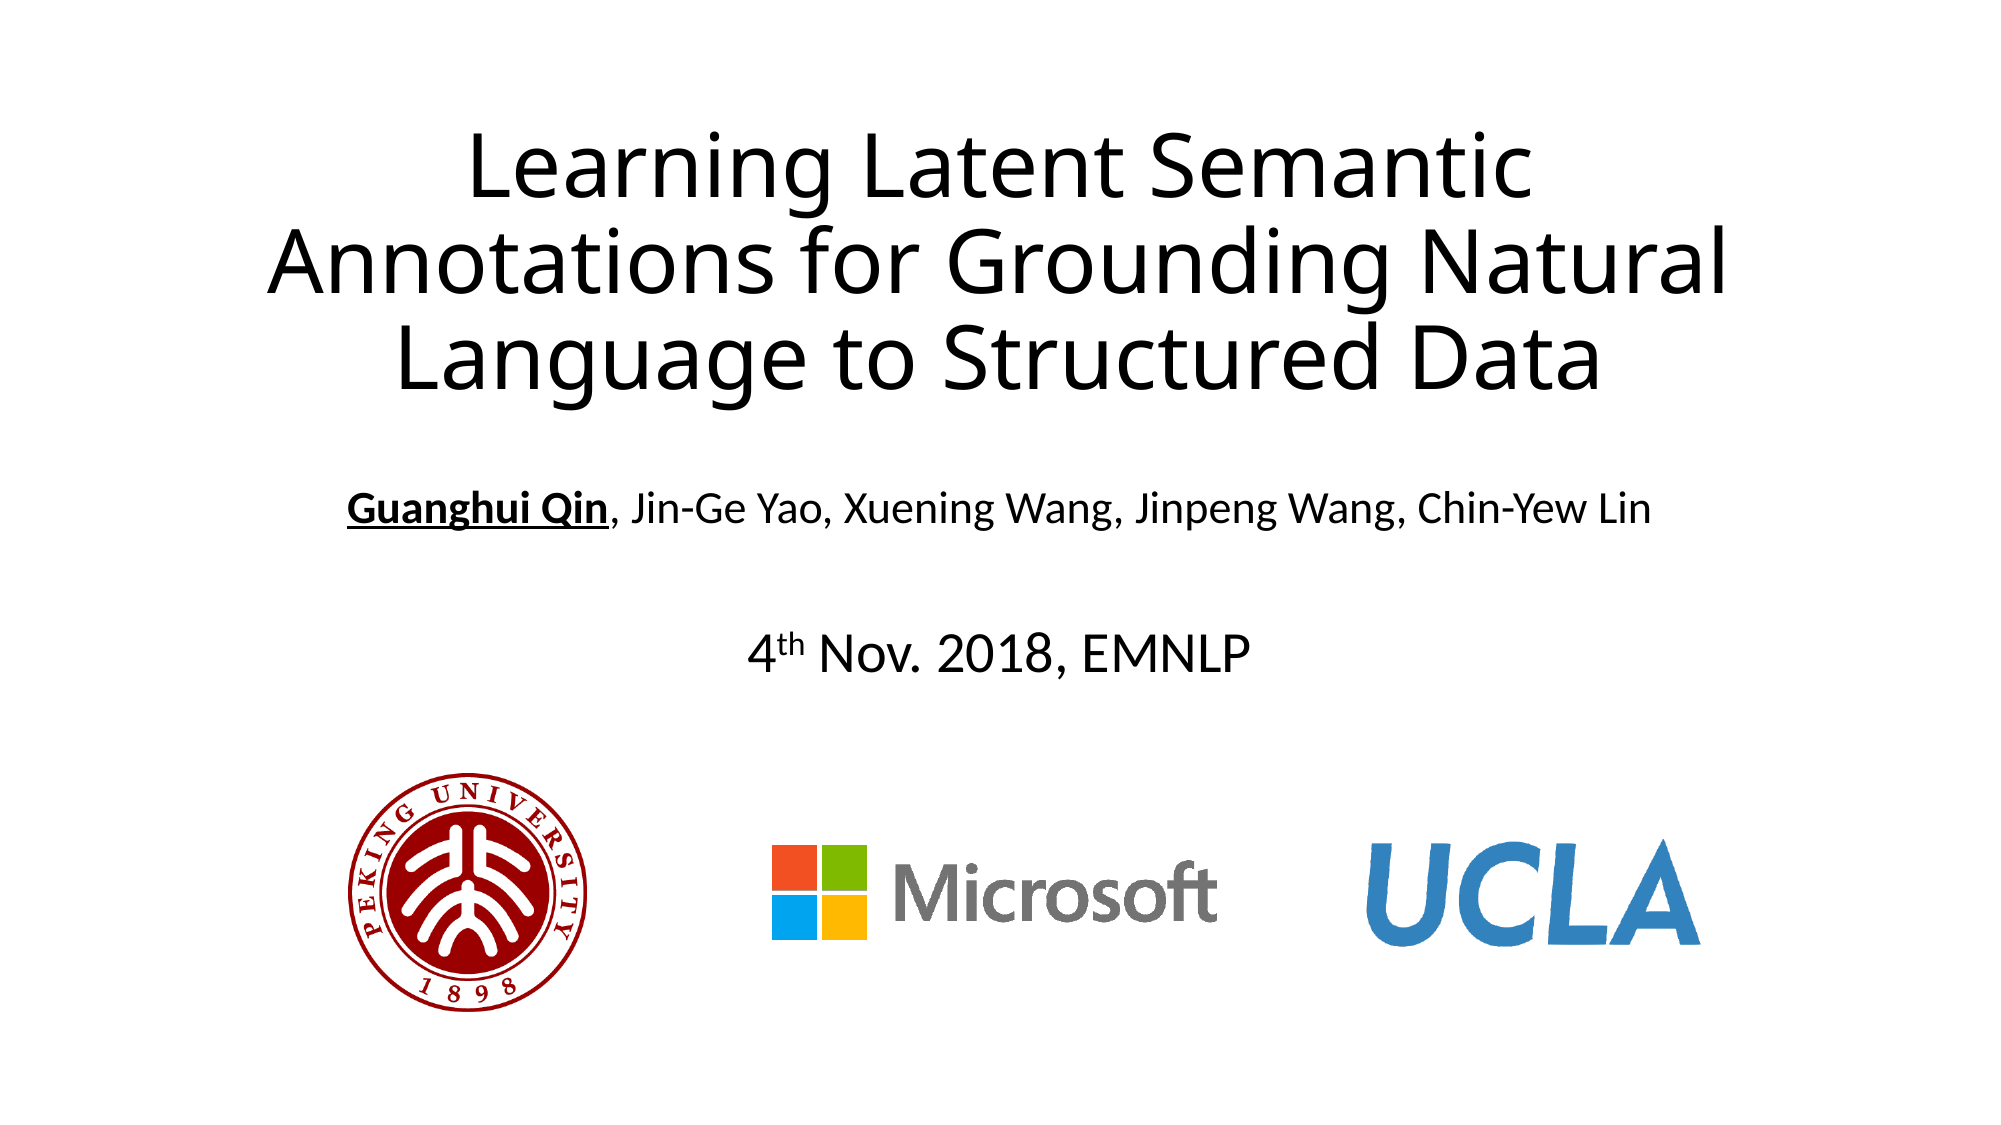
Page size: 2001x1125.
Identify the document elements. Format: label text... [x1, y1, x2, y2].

text_box 4th Nov. 2018, EMNLP [732, 607, 1268, 692]
subtitle Guanghui Qin, Jin-Ge Yao, Xuening Wang, Jinpeng Wang, Chin-Yew Lin [249, 475, 1750, 541]
picture [1351, 824, 1711, 961]
title Learning Latent Semantic Annotations for Grounding Natural Language to Structured Data [249, 98, 1750, 417]
picture [772, 845, 1217, 941]
picture [348, 773, 587, 1012]
